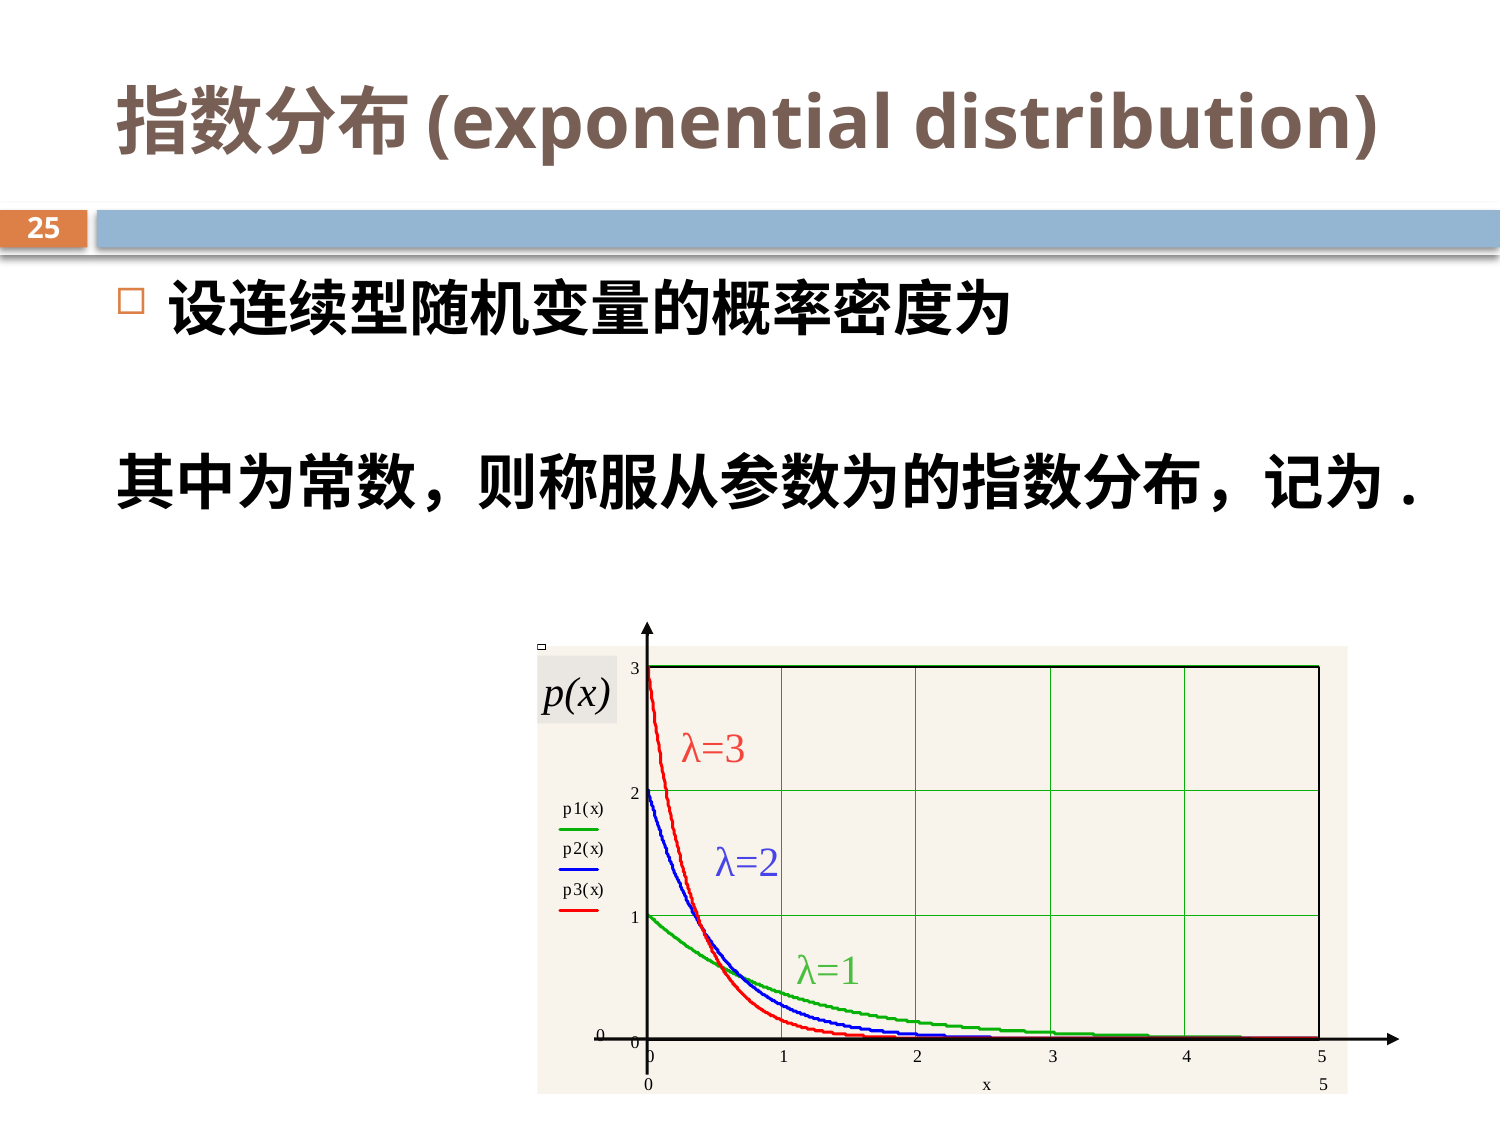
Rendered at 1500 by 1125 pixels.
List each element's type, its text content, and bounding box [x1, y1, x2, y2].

title 指数分布(exponential distribution) [100, 37, 1438, 200]
slide_number 25 [0, 208, 88, 249]
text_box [537, 621, 1400, 1095]
